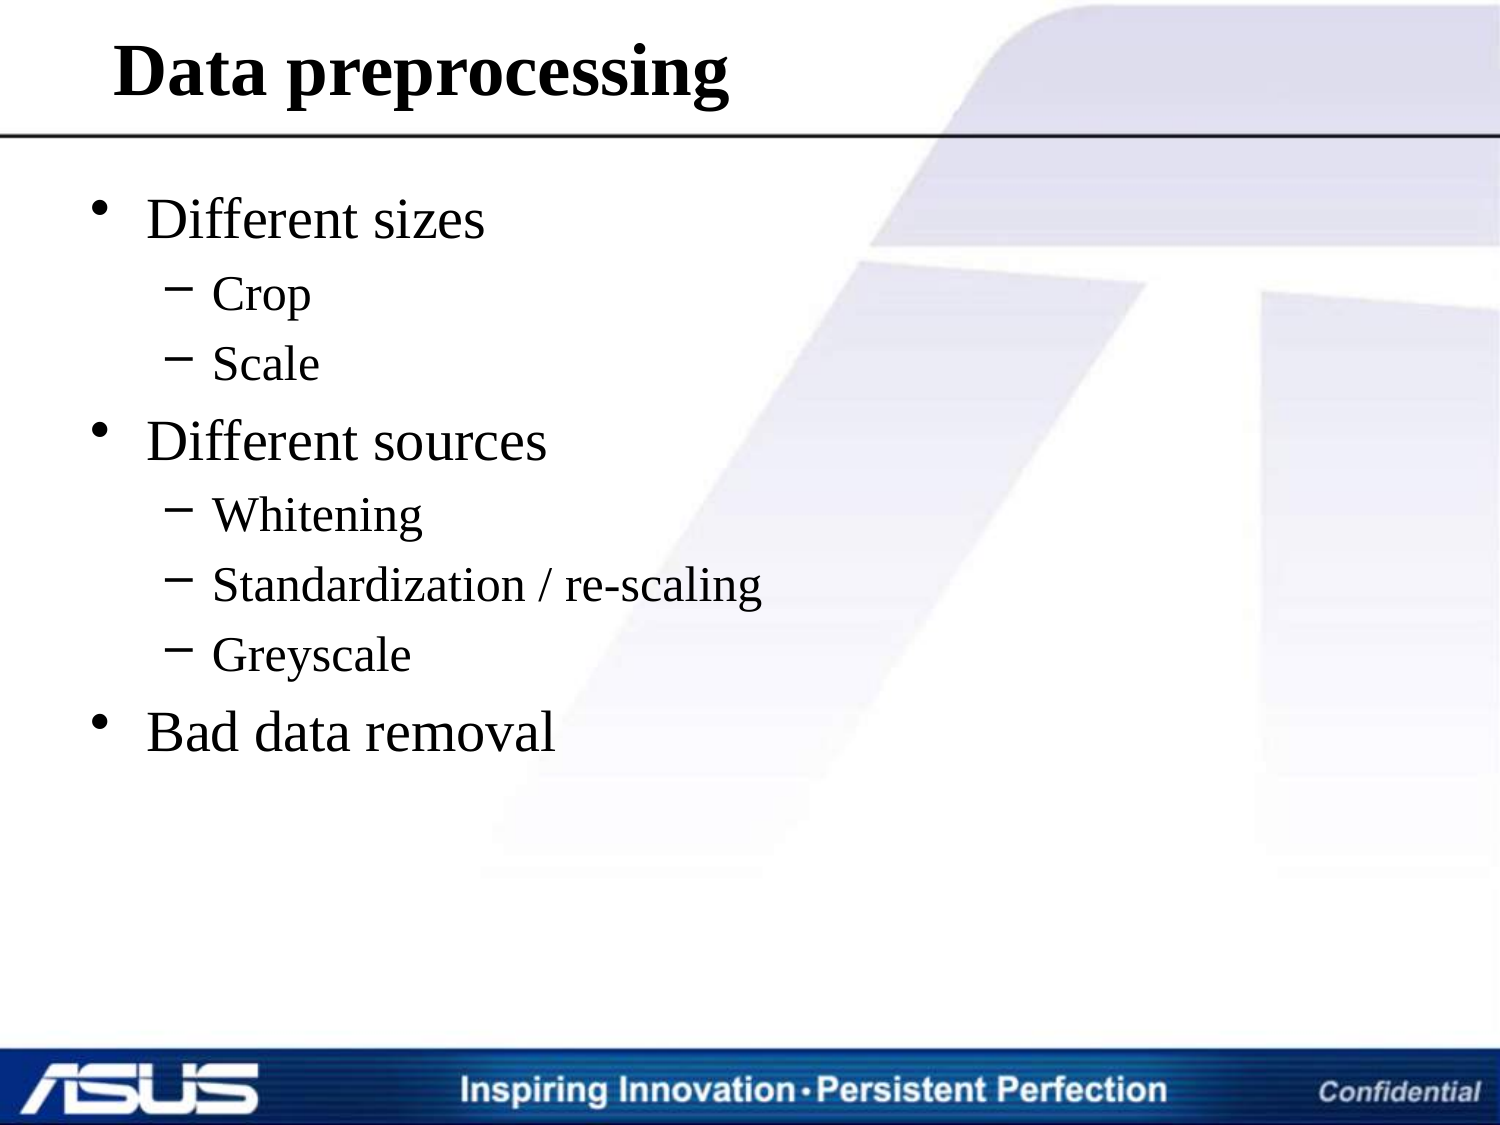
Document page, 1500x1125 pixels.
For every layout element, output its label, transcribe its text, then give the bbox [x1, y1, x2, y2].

title Data preprocessing [98, 0, 1436, 136]
list Different sizes Crop Scale Different sources Whitening Standardization / re-scaling Greyscale Bad data removal [75, 172, 1425, 1005]
picture [0, 0, 1500, 1125]
